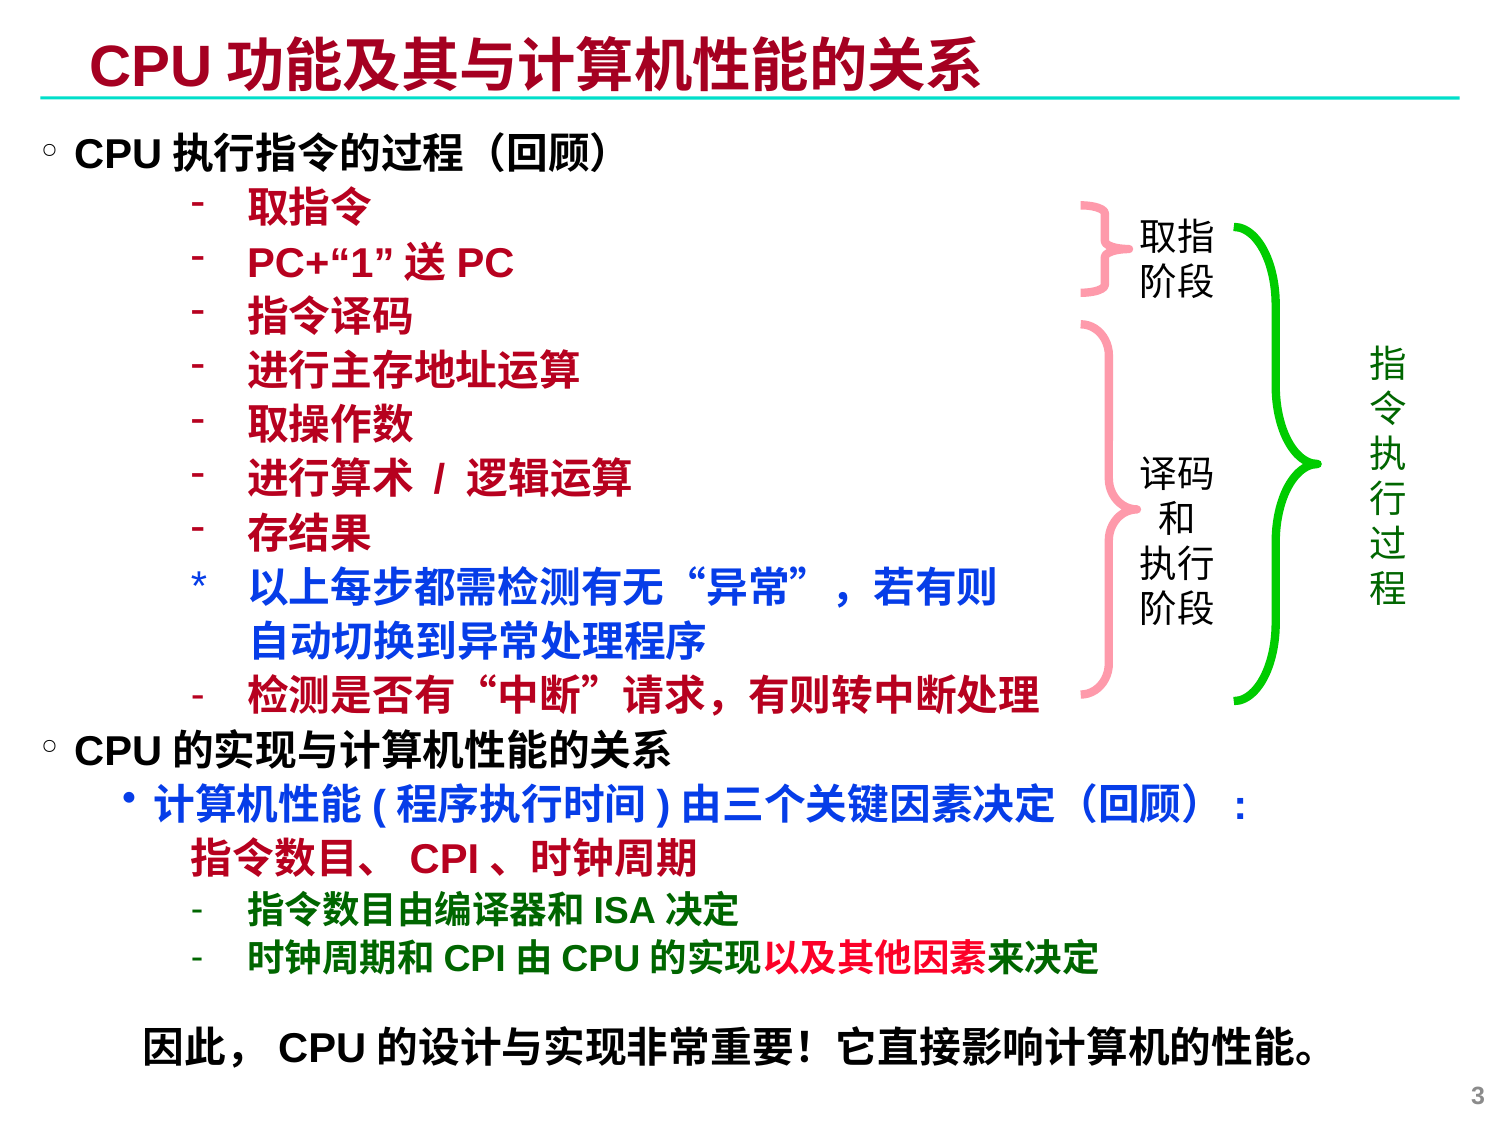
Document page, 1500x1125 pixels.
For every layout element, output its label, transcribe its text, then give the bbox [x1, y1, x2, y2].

title CPU功能及其与计算机性能的关系 [79, 33, 1124, 103]
slide_number 3 [1162, 1065, 1500, 1125]
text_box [1080, 205, 1234, 311]
text_box 因此，CPU的设计与实现非常重要！它直接影响计算机的性能。 [128, 1013, 1354, 1078]
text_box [1080, 324, 1234, 695]
list CPU执行指令的过程（回顾） 取指令 PC+“1”送PC 指令译码 进行主存地址运算 取操作数 进行算术 / 逻辑运算 存结果 以上每步都需检测有无“异常”，若有则 自动切换到异常处理程序 检测是否有“中断”请求，有则转中断处理 CPU的实现与计算机性能的关系 计算机性能(程序执行时间)由三个关键因素决定（回顾）: 指令数目、CPI、时钟周期 指令数目由编译器和ISA决定 时钟周期和CPI由CPU的实现以及其他因素来决定 [30, 122, 1375, 1066]
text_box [1233, 226, 1423, 702]
